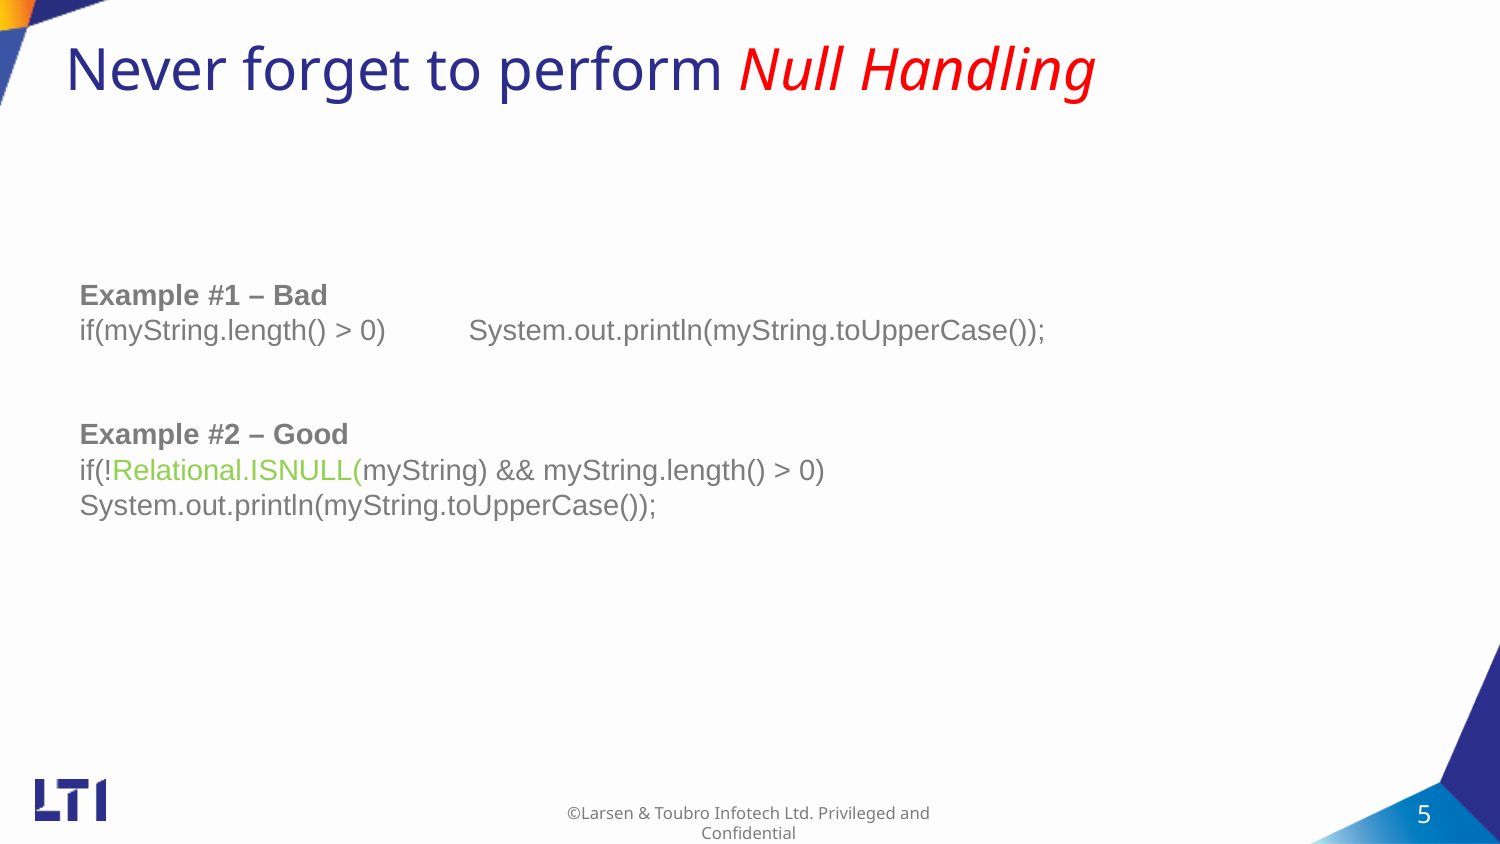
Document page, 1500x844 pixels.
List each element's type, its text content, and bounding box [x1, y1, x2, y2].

title Never forget to perform Null Handling [64, 31, 1500, 140]
picture [35, 779, 106, 821]
picture [0, 0, 109, 110]
picture [1288, 640, 1500, 844]
text_box Example #1 – Bad if(myString.length() > 0) System.out.println(myString.toUpperCase()); Example #2 – Good if(!Relational.ISNULL(myString) && myString.length() > 0) System.out.println(myString.toUpperCase()); [64, 268, 1329, 529]
